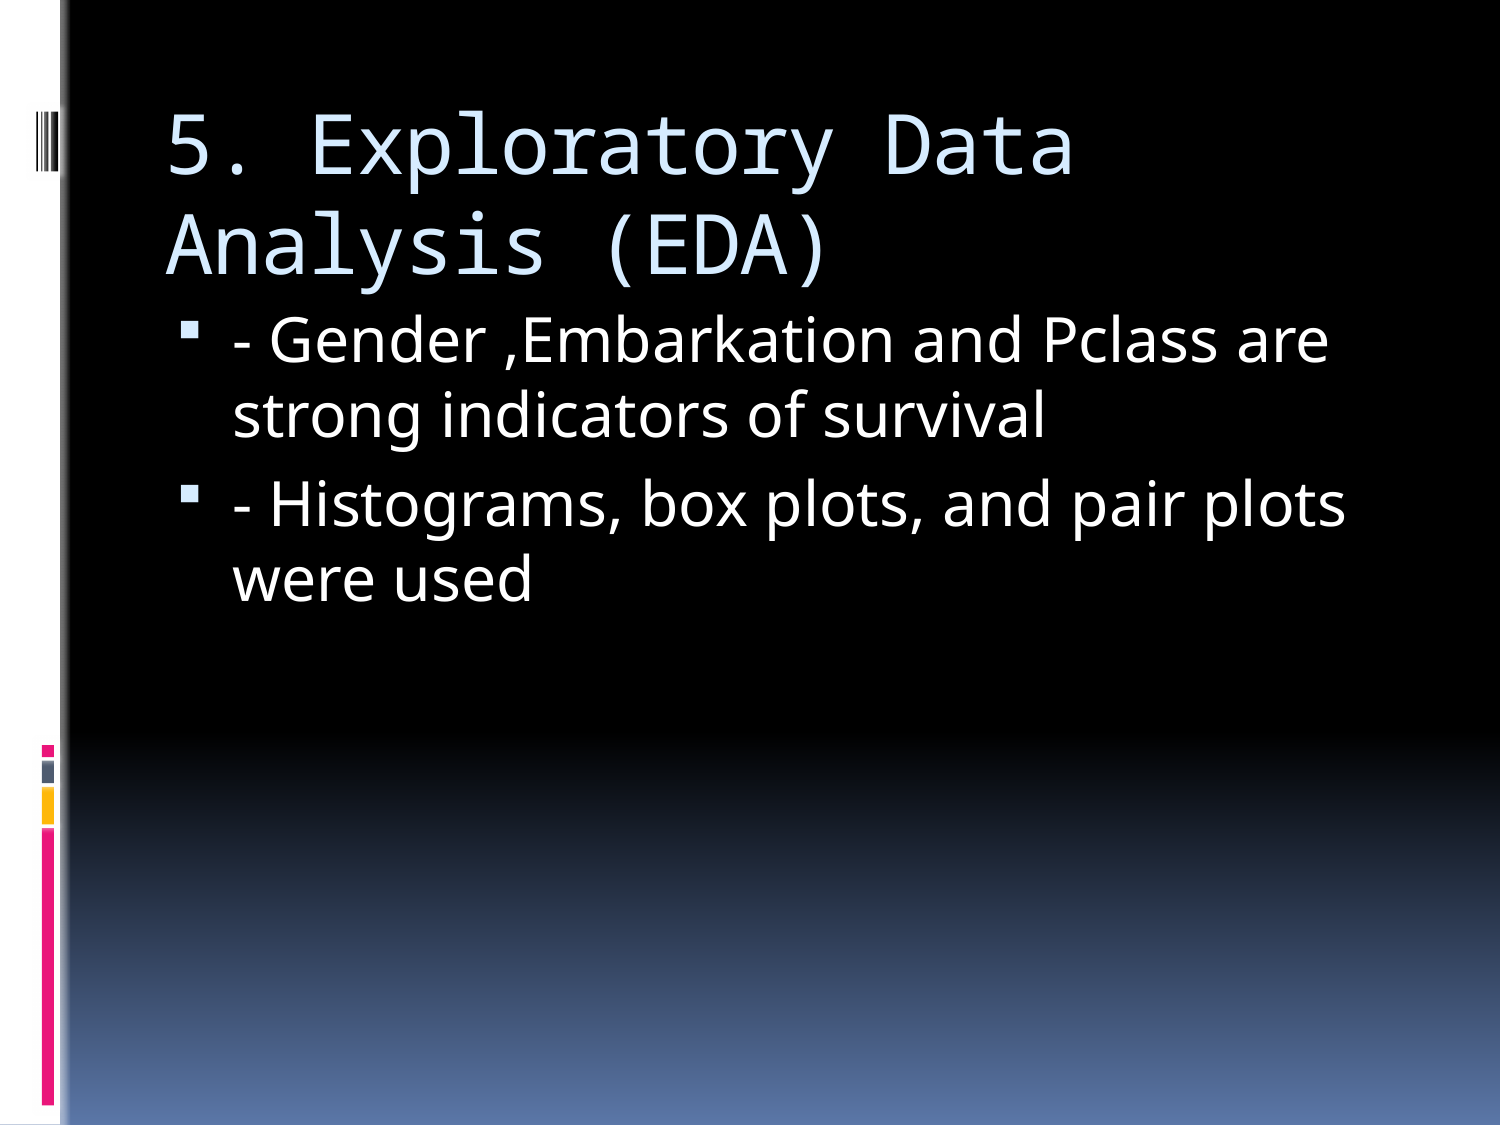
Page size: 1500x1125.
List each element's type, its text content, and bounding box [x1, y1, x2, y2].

title 5. Exploratory Data Analysis (EDA) [150, 83, 1425, 234]
list - Gender ,Embarkation and Pclass are strong indicators of survival - Histograms, box plots, and pair plots were used [150, 292, 1425, 1043]
